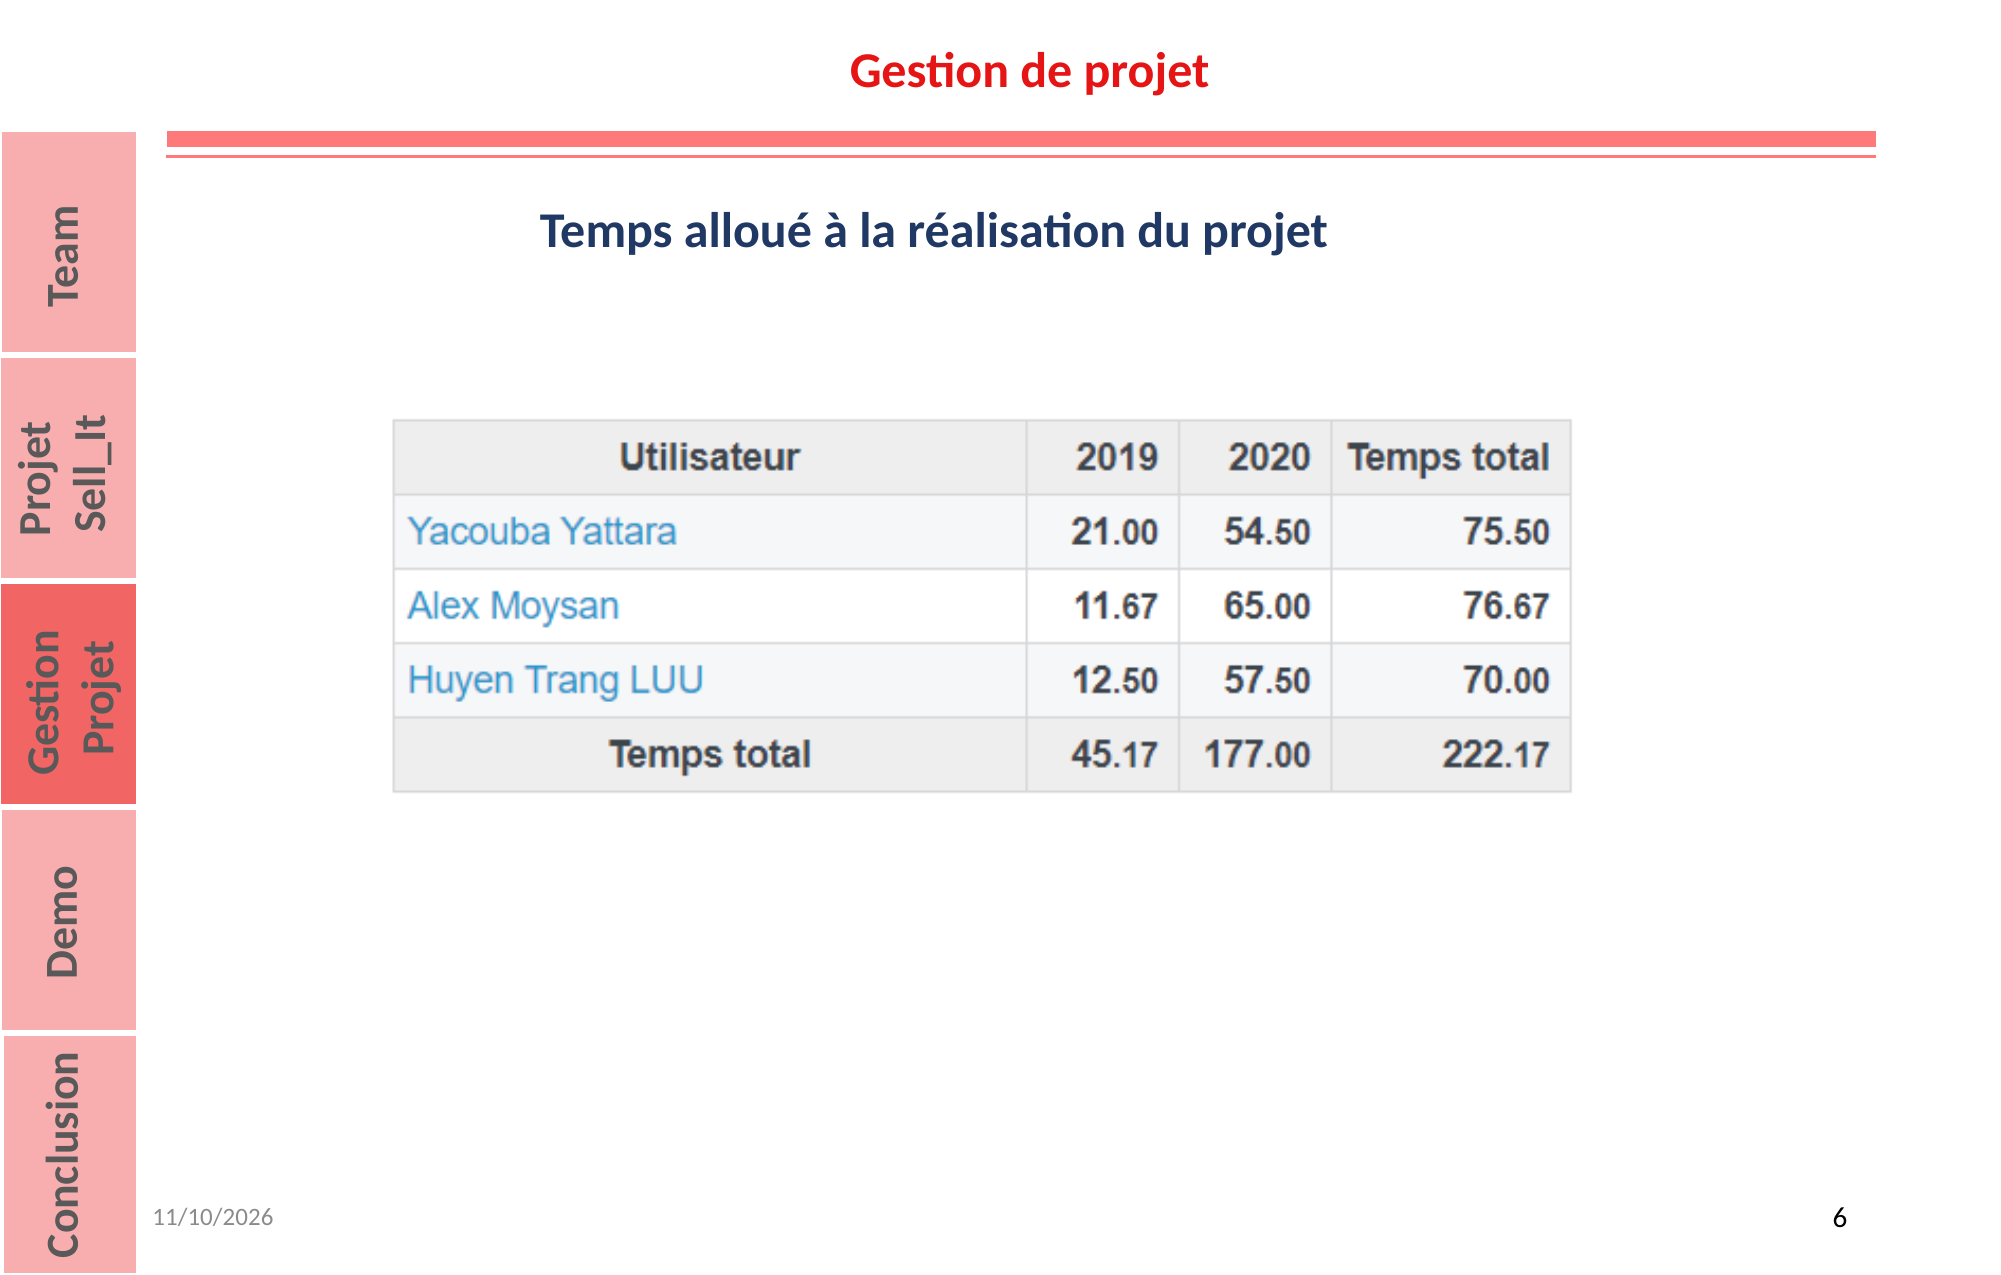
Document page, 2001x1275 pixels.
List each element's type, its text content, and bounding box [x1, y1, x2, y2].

text_box [0, 581, 139, 806]
text_box Team [24, 190, 95, 322]
picture [372, 405, 1585, 806]
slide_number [138, 1181, 588, 1250]
text_box Projet Sell_It [0, 394, 122, 553]
text_box Temps alloué à la réalisation du projet [524, 189, 1432, 325]
text_box Gestion de projet [835, 29, 1225, 105]
slide_number 6 [1412, 1181, 1863, 1250]
text_box [0, 129, 138, 354]
text_box Conclusion [24, 1036, 95, 1273]
text_box Demo [23, 851, 94, 995]
text_box [0, 807, 138, 1032]
text_box Gestion Projet [5, 599, 130, 797]
text_box [2, 1033, 138, 1275]
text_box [166, 138, 1877, 157]
text_box [0, 355, 139, 580]
